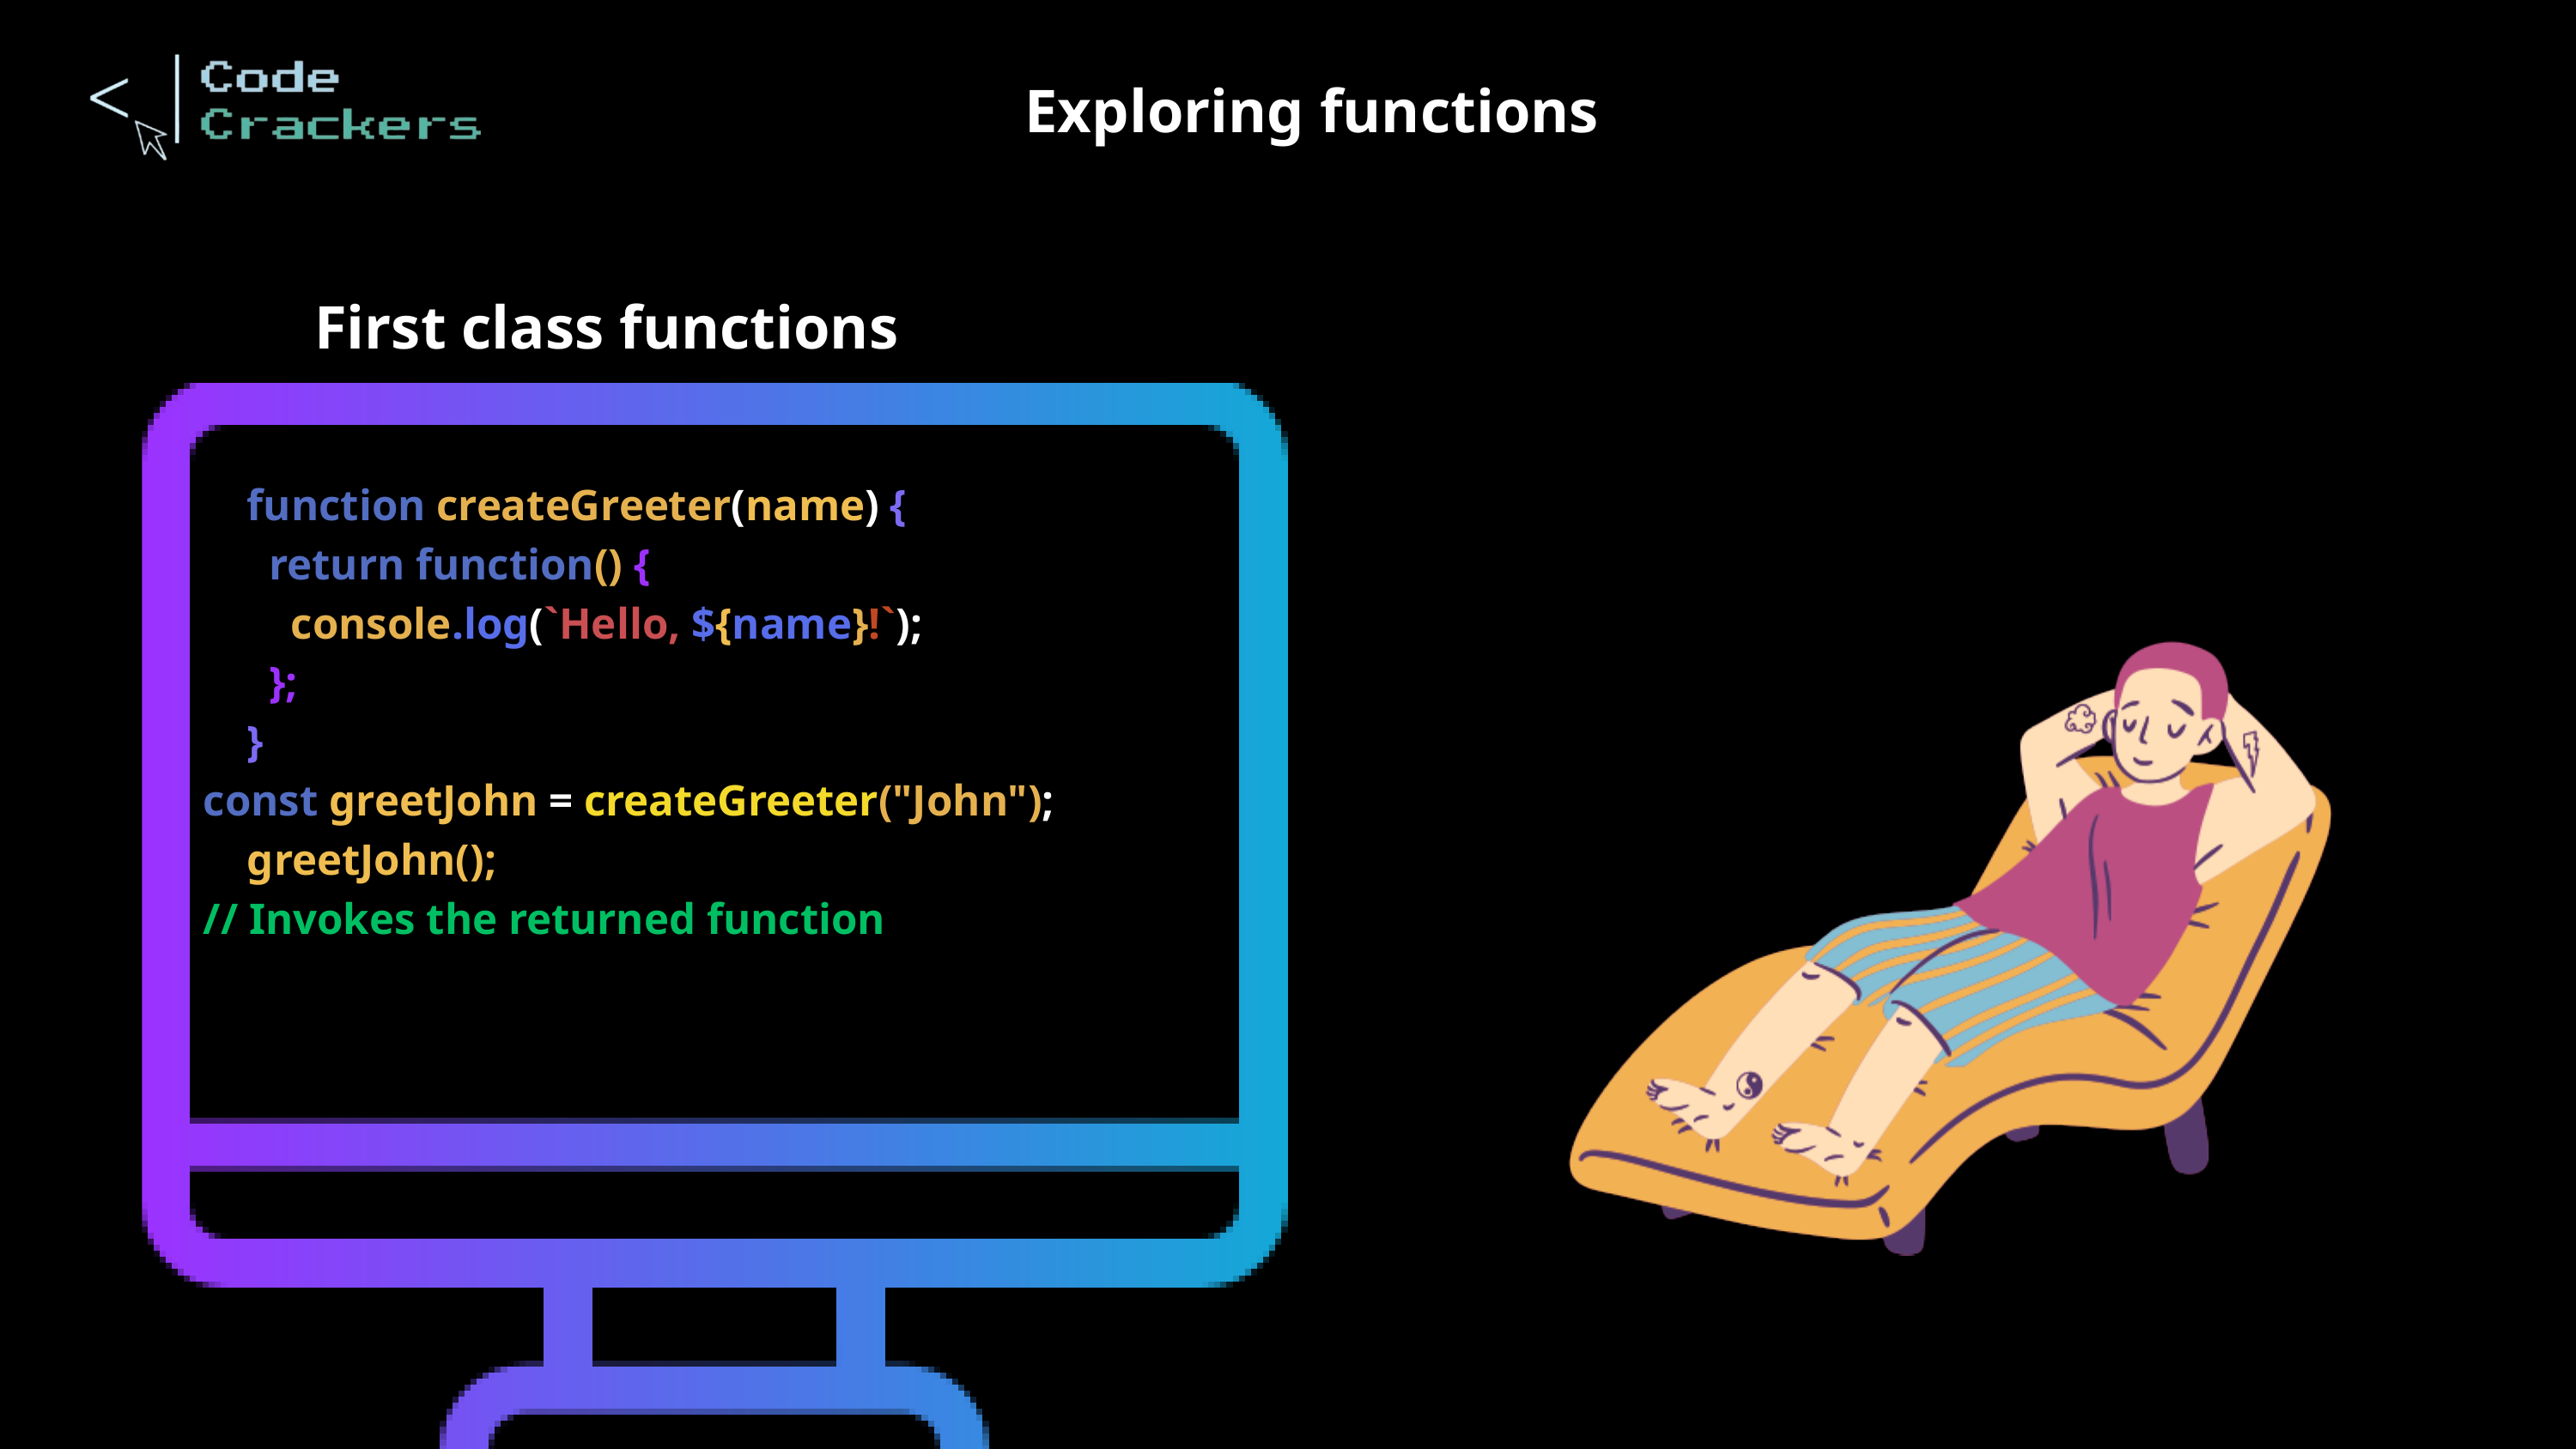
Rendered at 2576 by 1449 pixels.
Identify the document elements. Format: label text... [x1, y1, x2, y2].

text_box [41, 44, 496, 169]
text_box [142, 383, 1289, 1449]
text_box First class functions [314, 277, 1170, 361]
text_box Exploring functions [495, 62, 2145, 145]
text_box [1567, 640, 2333, 1257]
